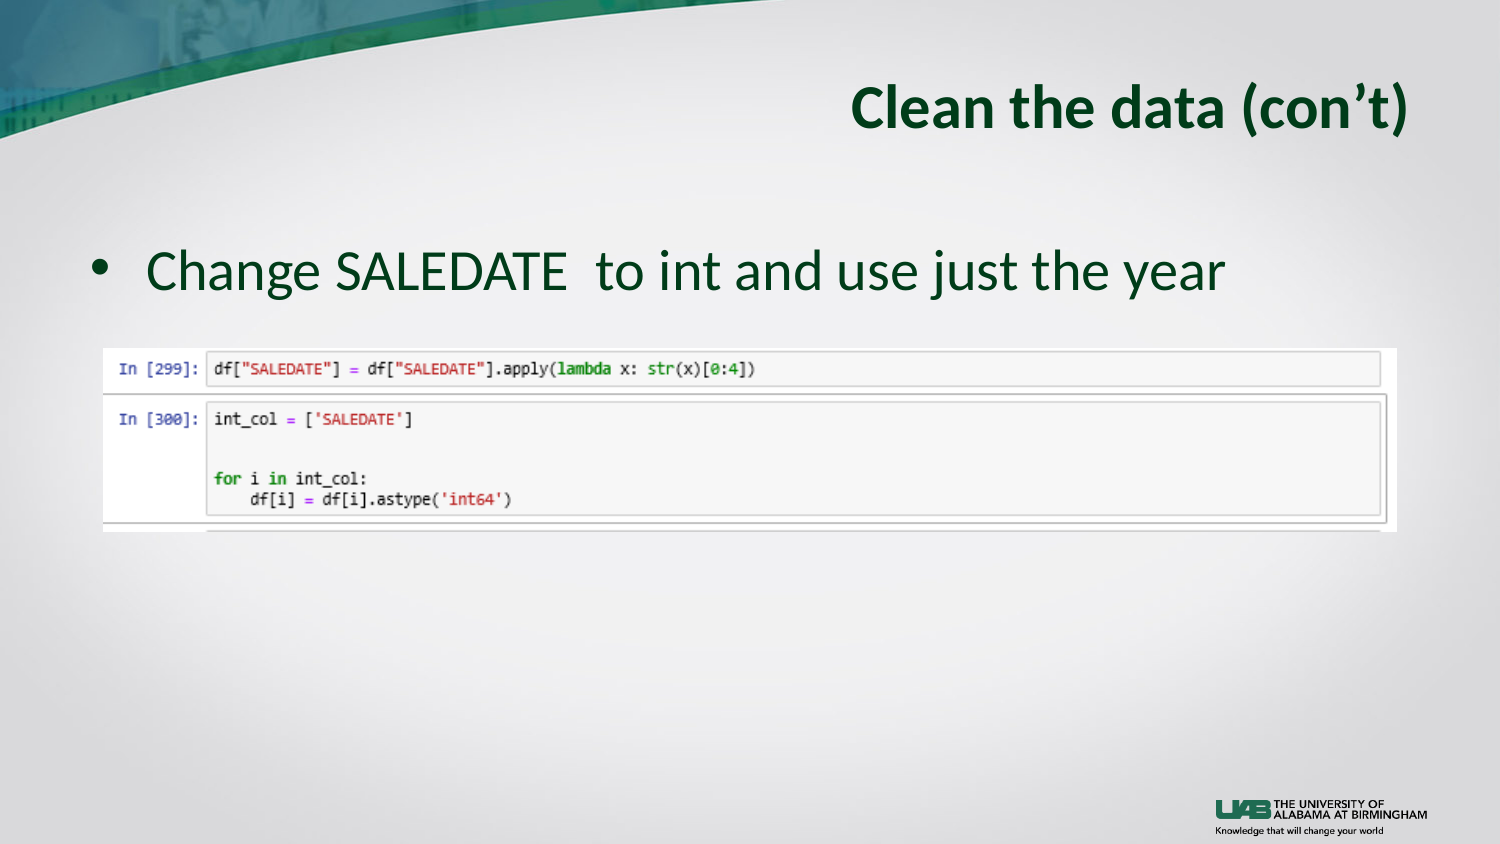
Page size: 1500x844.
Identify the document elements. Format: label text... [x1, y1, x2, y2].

title Clean the data (con’t) [166, 58, 1425, 209]
picture [0, 0, 1500, 844]
list Change SALEDATE to int and use just the year [75, 224, 1425, 333]
